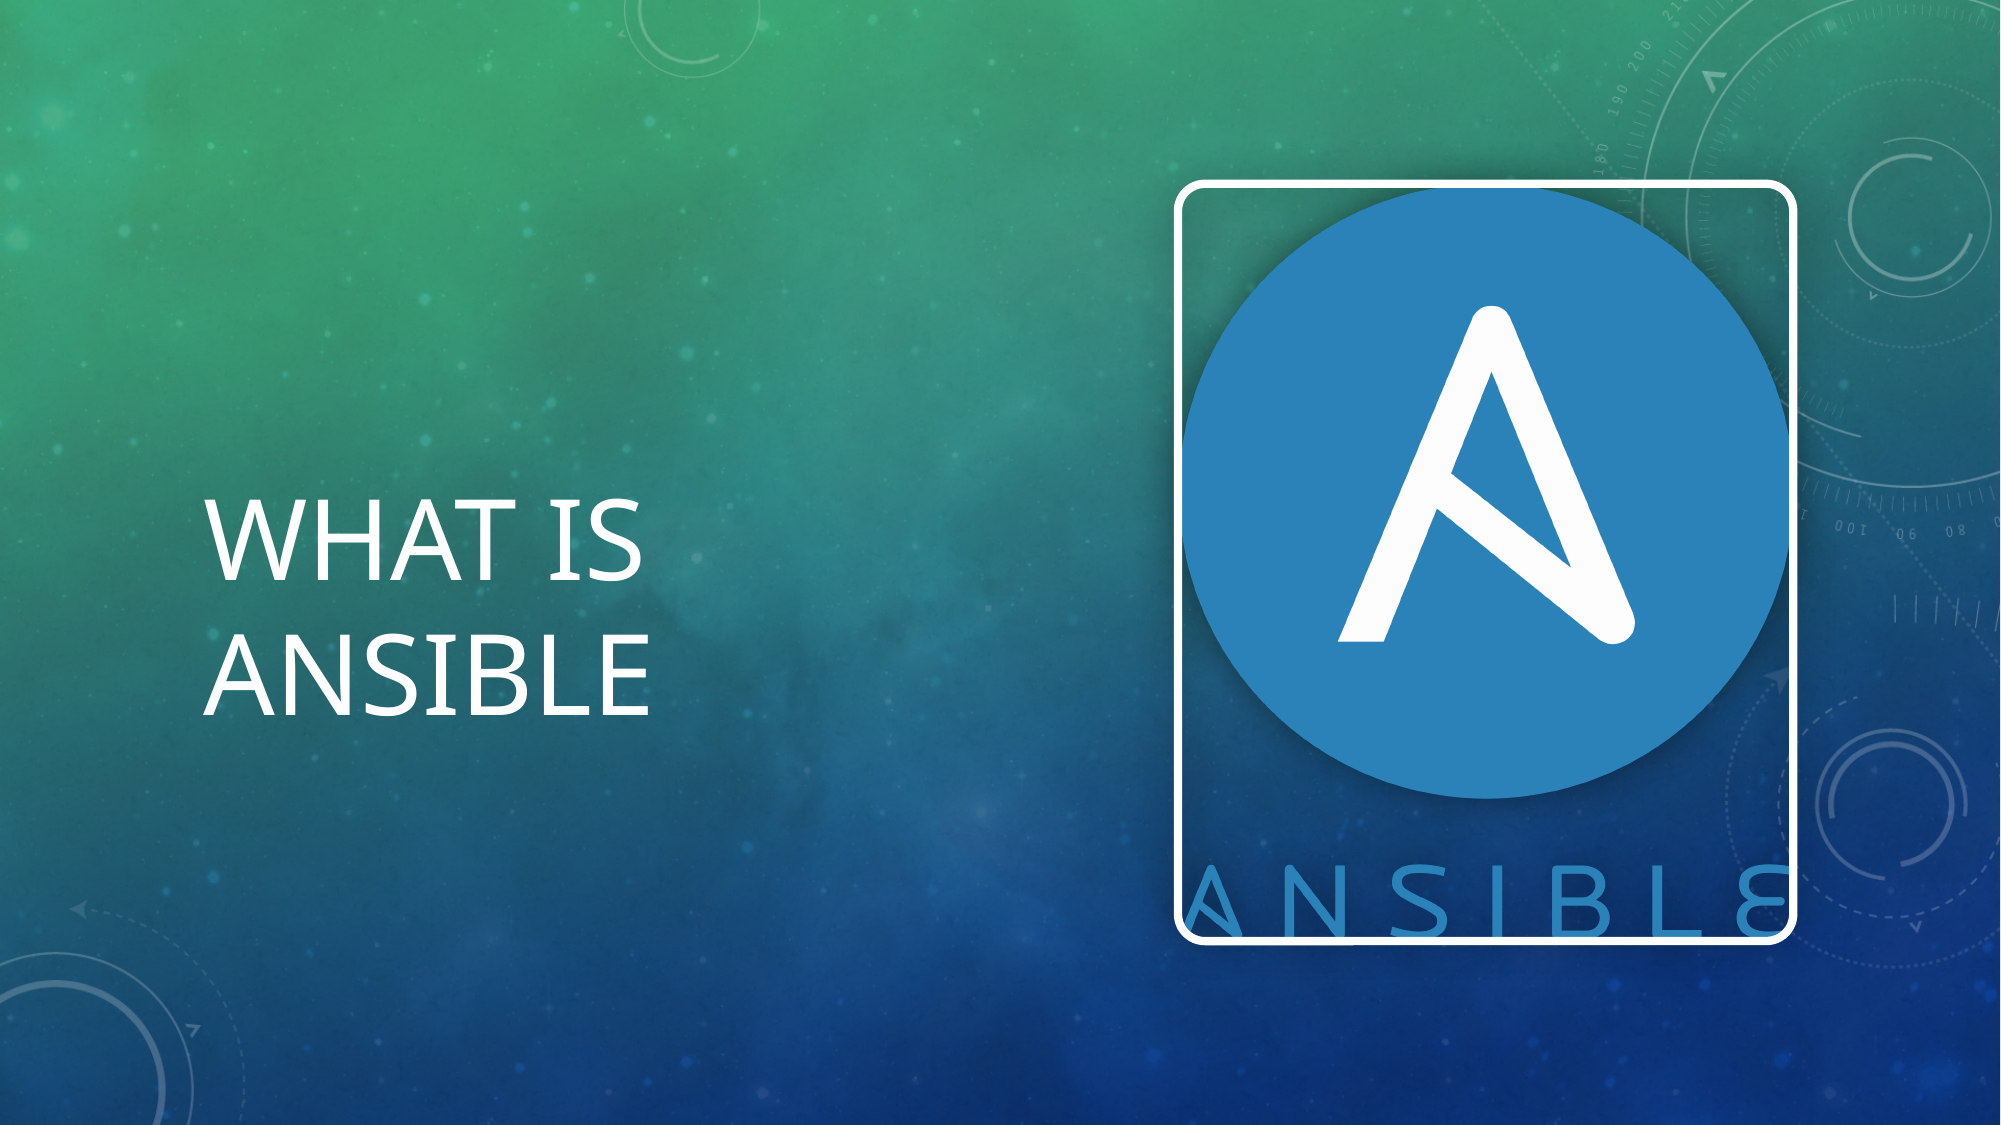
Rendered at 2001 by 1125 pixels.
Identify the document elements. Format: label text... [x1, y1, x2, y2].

title What is ansible [188, 262, 936, 746]
picture [0, 0, 2001, 1125]
